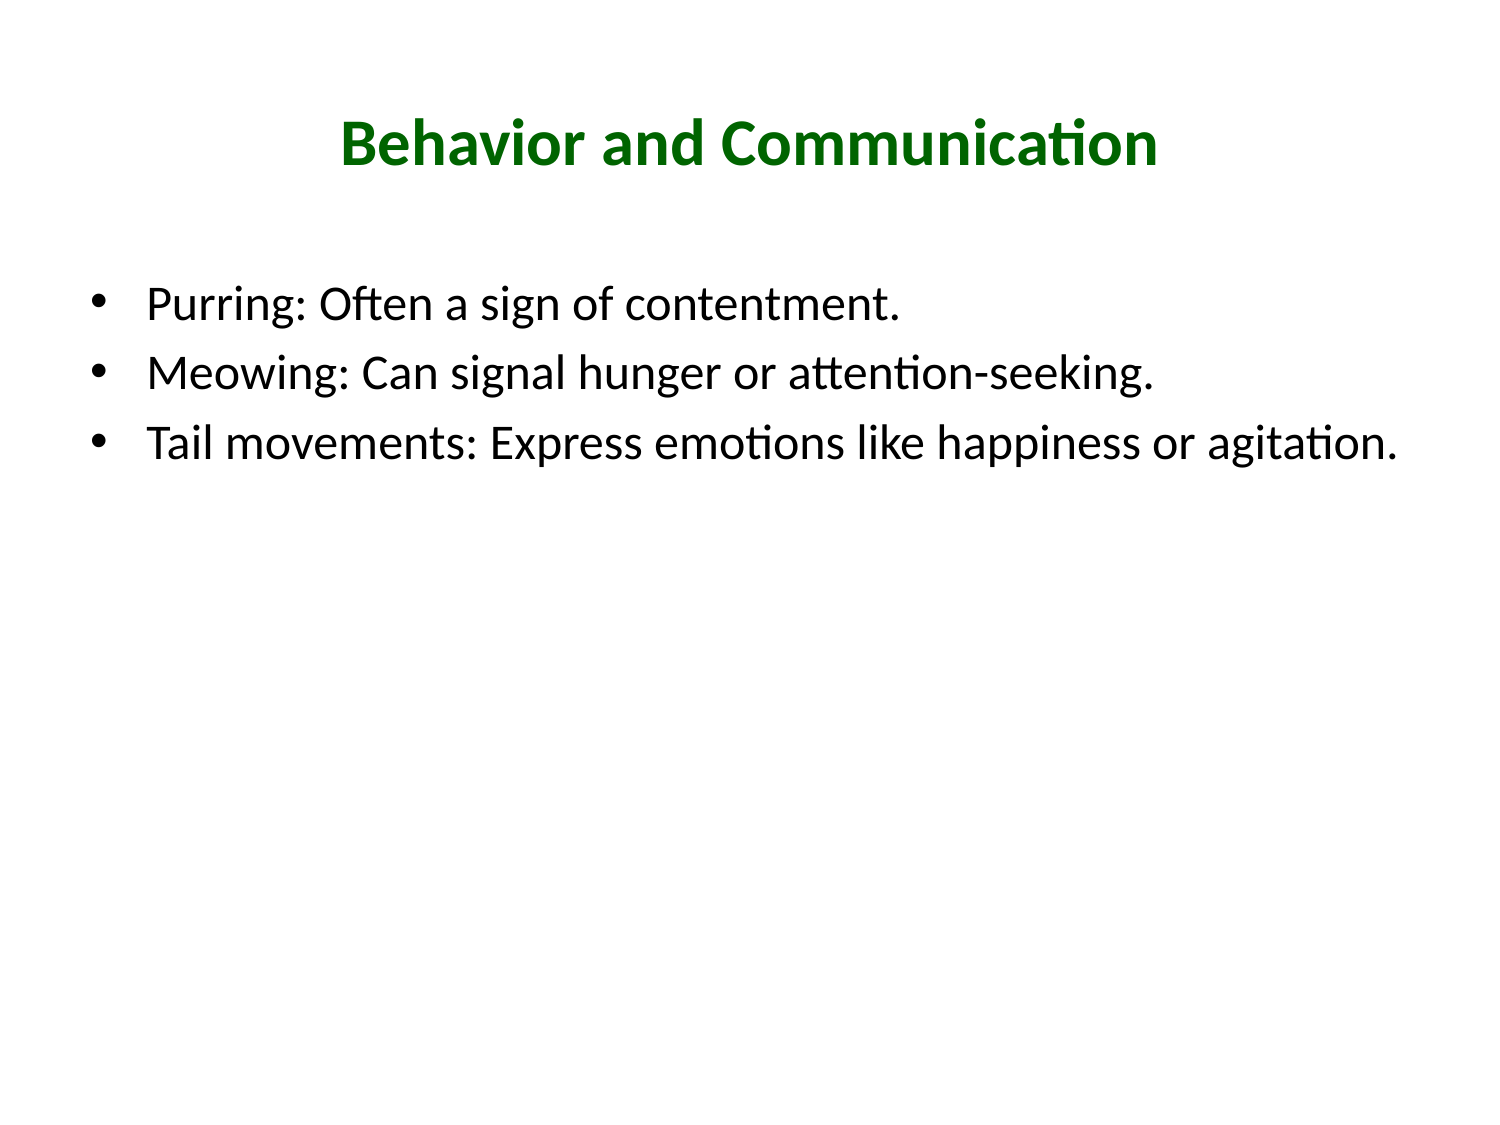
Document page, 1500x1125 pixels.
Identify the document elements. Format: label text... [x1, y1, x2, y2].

title Behavior and Communication [75, 45, 1425, 233]
list Purring: Often a sign of contentment. Meowing: Can signal hunger or attention-seeking. Tail movements: Express emotions like happiness or agitation. [75, 262, 1425, 1005]
